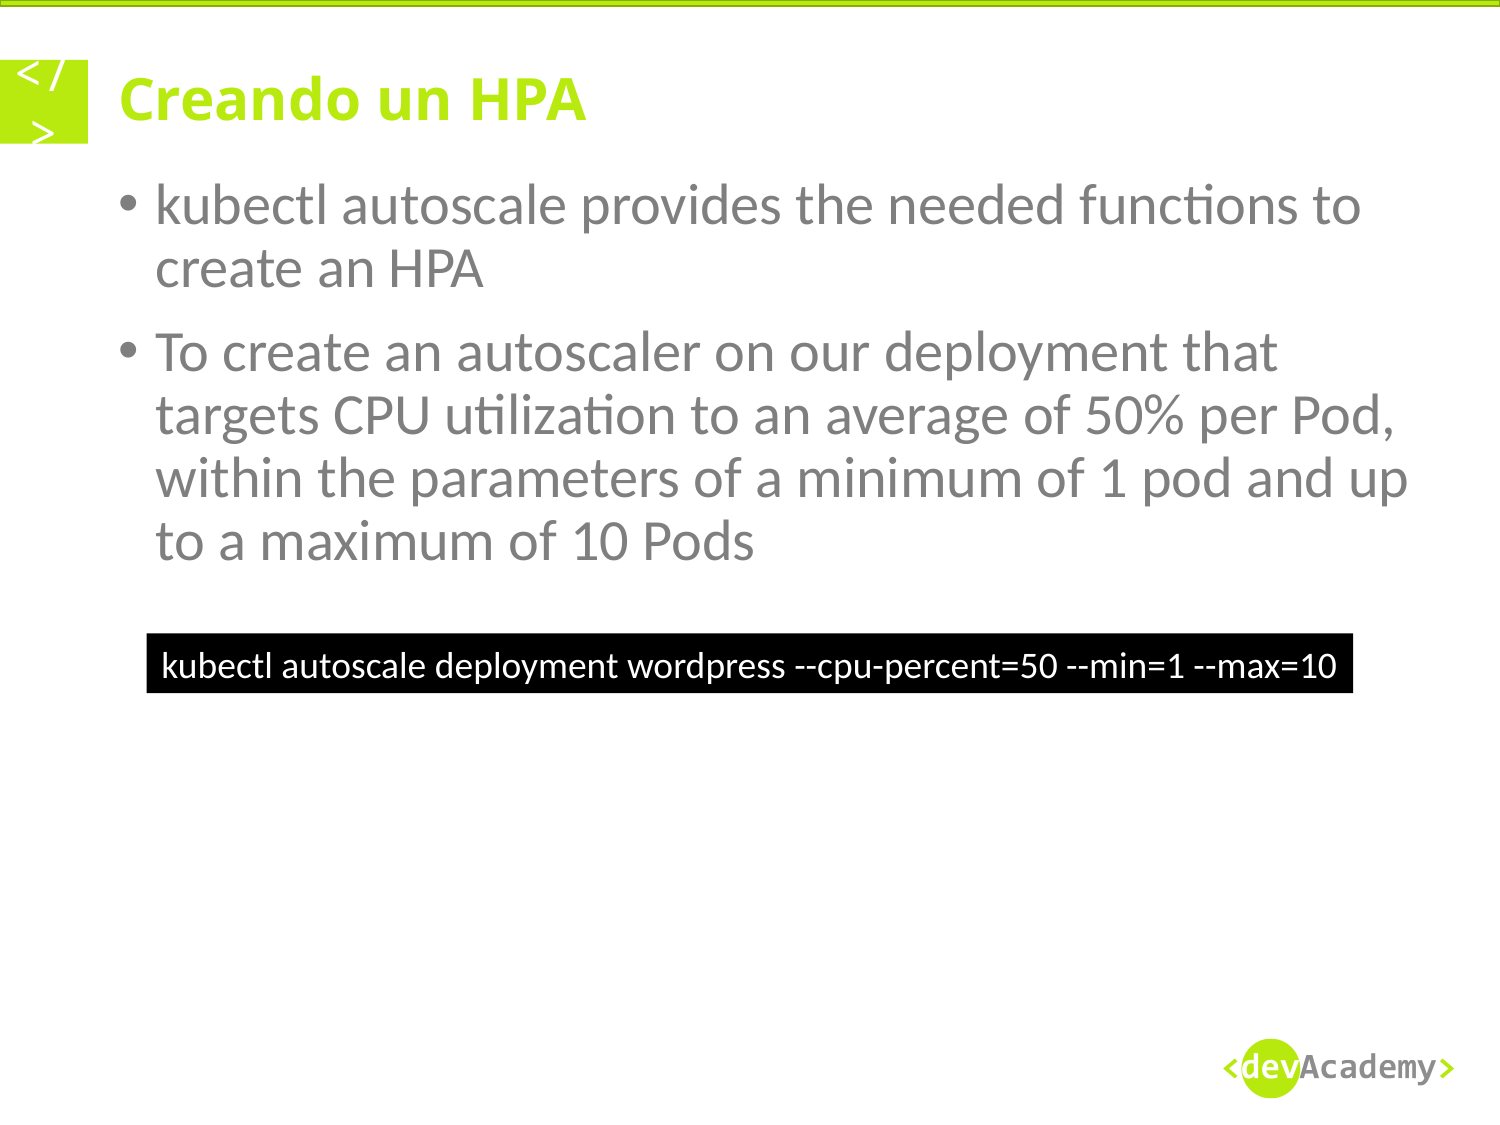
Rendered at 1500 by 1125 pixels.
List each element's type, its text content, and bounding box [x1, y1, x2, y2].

text_box kubectl autoscale deployment wordpress --cpu-percent=50 --min=1 --max=10 [146, 633, 1354, 694]
list kubectl autoscale provides the needed functions to create an HPA To create an autoscaler on our deployment that targets CPU utilization to an average of 50% per Pod, within the parameters of a minimum of 1 pod and up to a maximum of 10 Pods [103, 167, 1458, 1014]
picture [1218, 1036, 1458, 1102]
title Creando un HPA [103, 59, 1458, 144]
